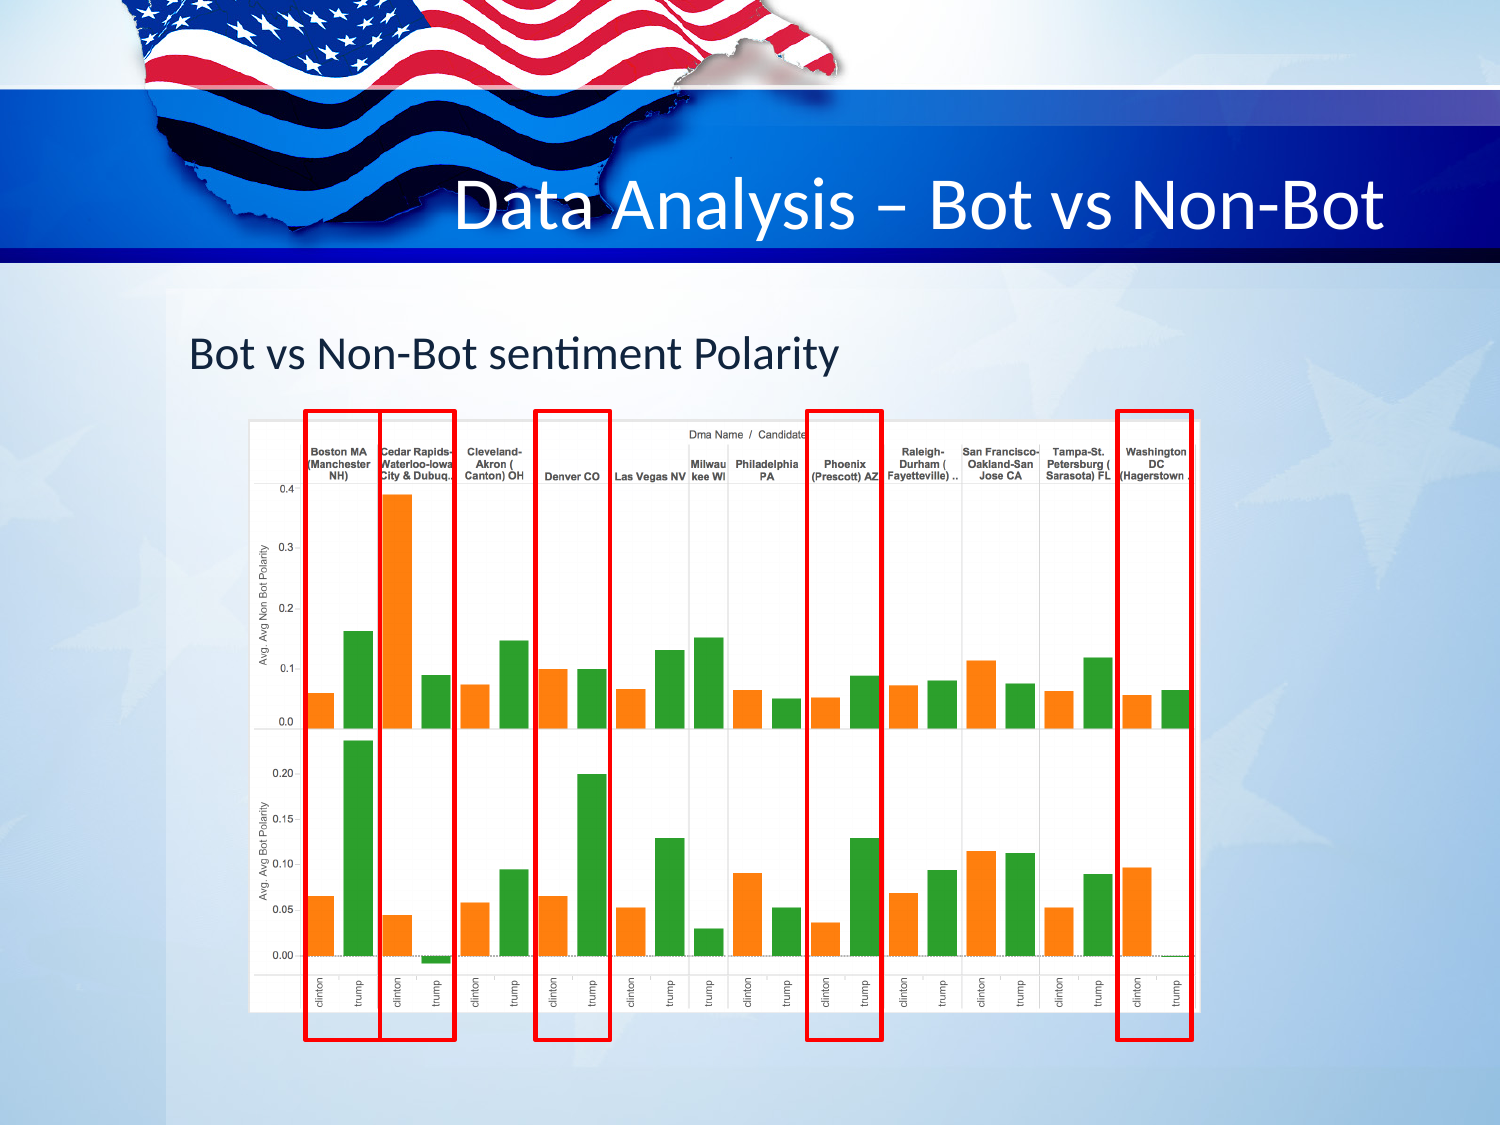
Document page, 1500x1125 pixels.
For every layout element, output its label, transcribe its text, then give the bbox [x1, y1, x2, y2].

title Data Analysis – Bot vs Non-Bot [98, 136, 1402, 262]
picture [0, 0, 1500, 1125]
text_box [248, 410, 1202, 1041]
list Bot vs Non-Bot sentiment Polarity [173, 286, 1377, 387]
